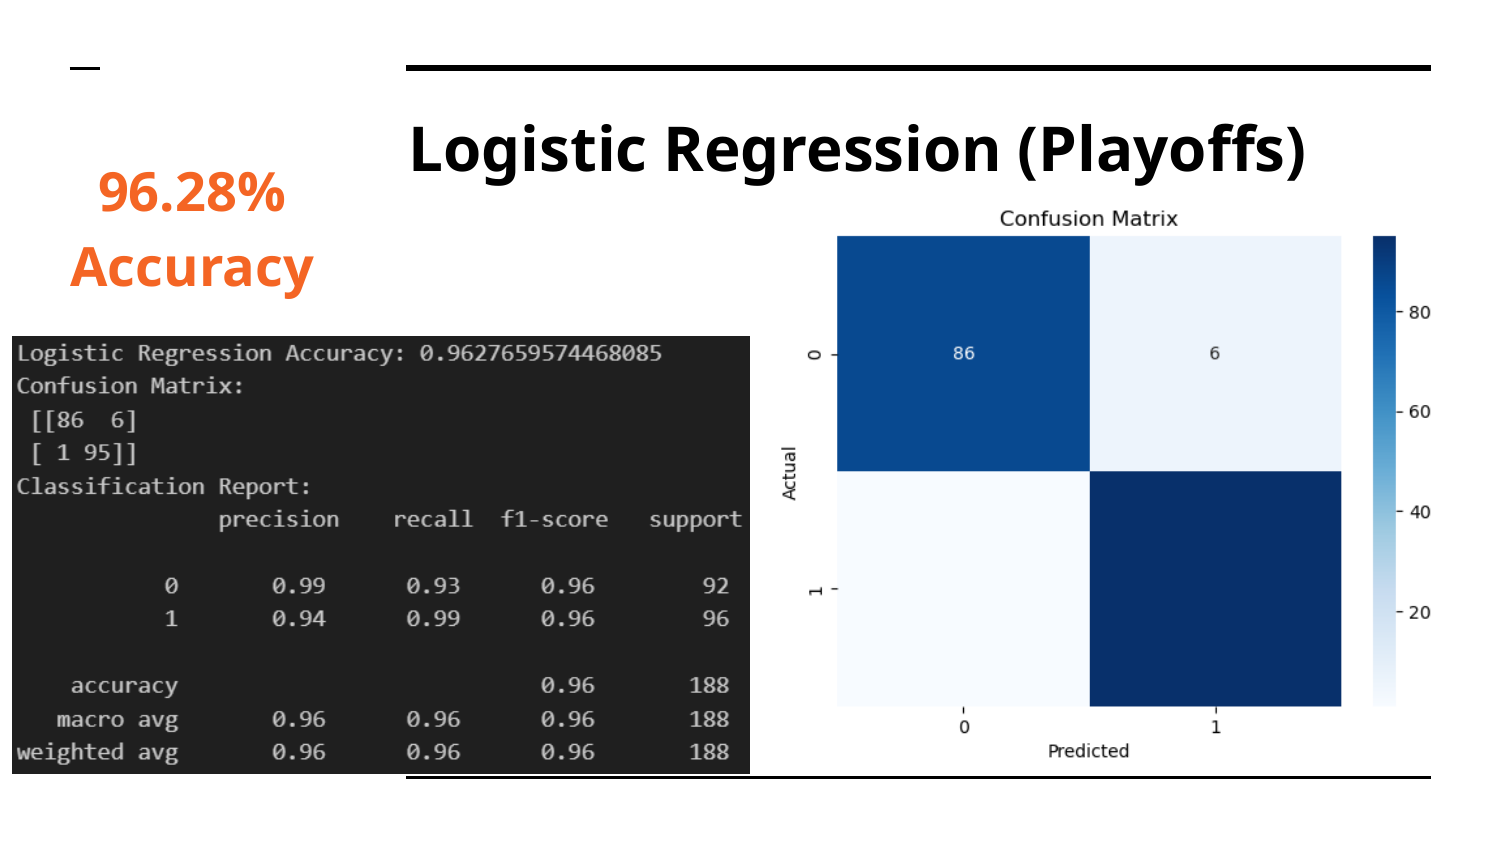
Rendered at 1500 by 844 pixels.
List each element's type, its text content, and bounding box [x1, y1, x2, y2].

title Logistic Regression (Playoffs) [393, 94, 1431, 199]
list 96.28% Accuracy [45, 132, 339, 334]
picture [769, 198, 1443, 774]
picture [11, 336, 751, 774]
